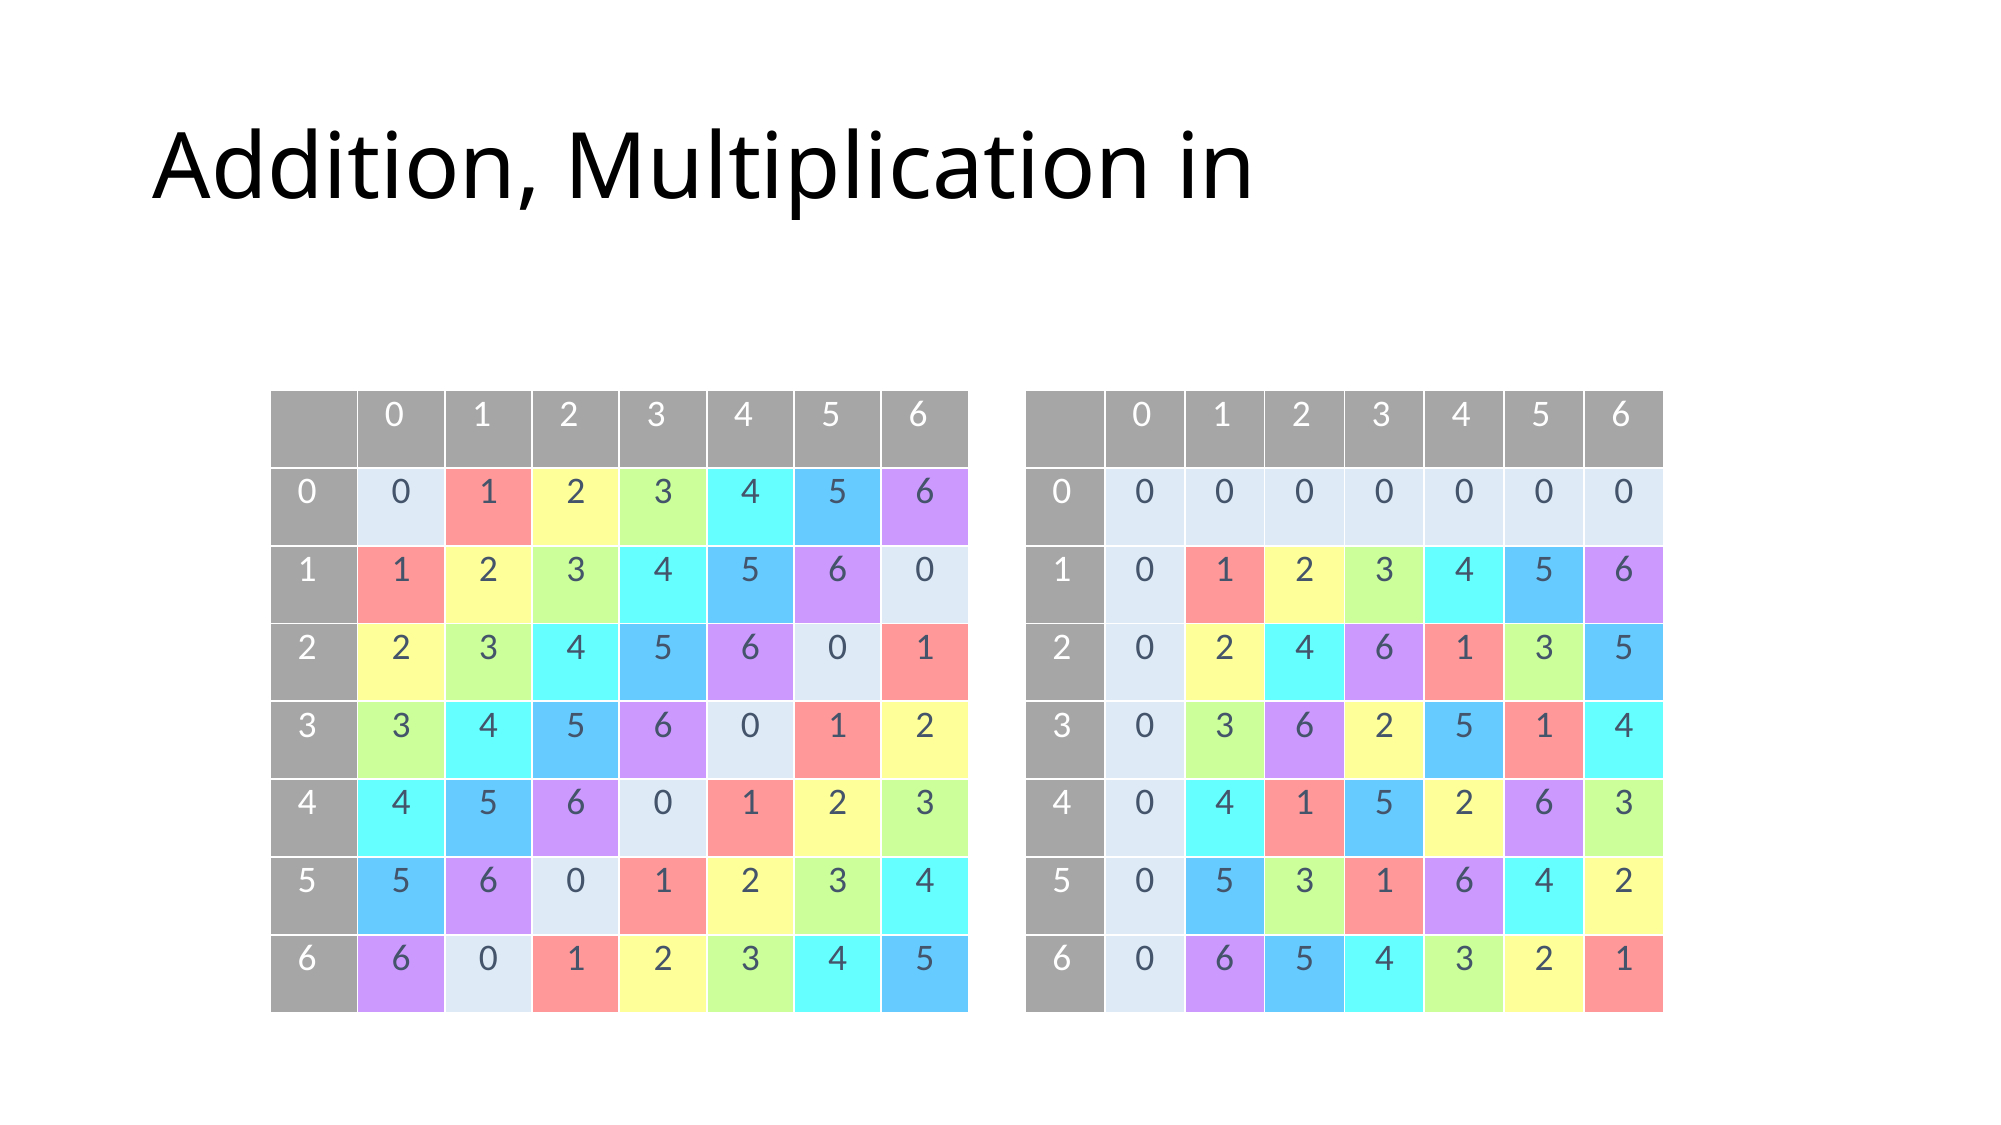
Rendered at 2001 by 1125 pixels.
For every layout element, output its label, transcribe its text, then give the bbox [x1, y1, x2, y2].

table_cell 5 [795, 469, 880, 545]
table_cell 0 [1265, 469, 1344, 545]
table_cell 1 [271, 547, 357, 623]
table_cell 2 [1505, 936, 1583, 1012]
table_cell 2 [271, 624, 357, 700]
table_cell 6 [1026, 936, 1104, 1012]
table_cell 1 [1265, 780, 1344, 856]
table_header 1 [446, 391, 531, 467]
table_header 5 [795, 391, 880, 467]
table_cell 6 [708, 624, 793, 700]
table_header 3 [1345, 391, 1423, 467]
table_cell 0 [358, 469, 444, 545]
table_cell 6 [533, 780, 618, 856]
table_cell 5 [1345, 780, 1423, 856]
table_cell 1 [882, 624, 968, 700]
table_cell 1 [1345, 858, 1423, 934]
table_cell 5 [1585, 624, 1663, 700]
table_cell 4 [1186, 780, 1264, 856]
table_cell 2 [620, 936, 706, 1012]
table_cell 5 [358, 858, 444, 934]
table_cell 2 [446, 547, 531, 623]
table_cell 0 [1106, 858, 1184, 934]
table_cell 0 [533, 858, 618, 934]
table_cell 1 [1425, 624, 1503, 700]
table_cell 3 [620, 469, 706, 545]
table_cell 3 [1186, 702, 1264, 778]
table_cell 6 [1265, 702, 1344, 778]
table_cell 2 [795, 780, 880, 856]
table_cell 0 [1106, 469, 1184, 545]
table_cell 5 [708, 547, 793, 623]
table_cell 0 [1345, 469, 1423, 545]
table_cell 0 [795, 624, 880, 700]
table_cell 3 [882, 780, 968, 856]
table_cell 4 [708, 469, 793, 545]
table_header 4 [1425, 391, 1503, 467]
table_cell 5 [620, 624, 706, 700]
table_cell 2 [882, 702, 968, 778]
table_cell 4 [1585, 702, 1663, 778]
table_cell 0 [1425, 469, 1503, 545]
table_cell 0 [1026, 469, 1104, 545]
table_cell 6 [882, 469, 968, 545]
table_header [1026, 391, 1104, 467]
table_cell 3 [1425, 936, 1503, 1012]
table_cell 4 [795, 936, 880, 1012]
table_cell 4 [358, 780, 444, 856]
table_cell 5 [1505, 547, 1583, 623]
table_cell 1 [795, 702, 880, 778]
table_header 5 [1505, 391, 1583, 467]
table_cell 4 [533, 624, 618, 700]
table_cell 6 [1425, 858, 1503, 934]
table_cell 4 [1505, 858, 1583, 934]
table_cell 2 [533, 469, 618, 545]
table_header 1 [1186, 391, 1264, 467]
table_cell 3 [1026, 702, 1104, 778]
table_cell 4 [271, 780, 357, 856]
table_cell 0 [1505, 469, 1583, 545]
table_cell 0 [271, 469, 357, 545]
table_cell 2 [1026, 624, 1104, 700]
table_cell 3 [358, 702, 444, 778]
table_cell 3 [533, 547, 618, 623]
table_header 2 [533, 391, 618, 467]
table_cell 1 [708, 780, 793, 856]
table_cell 0 [1186, 469, 1264, 545]
table_cell 3 [708, 936, 793, 1012]
table_cell 0 [1106, 702, 1184, 778]
table_header 3 [620, 391, 706, 467]
table_cell 4 [882, 858, 968, 934]
table_cell 6 [795, 547, 880, 623]
table_cell 2 [1265, 547, 1344, 623]
table_cell 2 [1186, 624, 1264, 700]
table_cell 5 [1026, 858, 1104, 934]
table_cell 0 [620, 780, 706, 856]
table_cell 3 [1345, 547, 1423, 623]
table_cell 1 [533, 936, 618, 1012]
table_cell 0 [1106, 780, 1184, 856]
table_cell 2 [1345, 702, 1423, 778]
table_cell 0 [1106, 547, 1184, 623]
table_cell 4 [620, 547, 706, 623]
table_cell 0 [1106, 624, 1184, 700]
table_cell 1 [1585, 936, 1663, 1012]
table_header 6 [1585, 391, 1663, 467]
table_cell 2 [1425, 780, 1503, 856]
table_cell 1 [620, 858, 706, 934]
table_cell 4 [1026, 780, 1104, 856]
table_cell 2 [708, 858, 793, 934]
table_header [271, 391, 357, 467]
table_cell 0 [1585, 469, 1663, 545]
table_cell 2 [358, 624, 444, 700]
table_cell 3 [271, 702, 357, 778]
table_cell 6 [1345, 624, 1423, 700]
table_cell 5 [271, 858, 357, 934]
table_cell 6 [1585, 547, 1663, 623]
table_header 4 [708, 391, 793, 467]
table_cell 3 [795, 858, 880, 934]
table_header 0 [1106, 391, 1184, 467]
table_cell 2 [1585, 858, 1663, 934]
table_cell 1 [1186, 547, 1264, 623]
table_cell 5 [1425, 702, 1503, 778]
table_cell 0 [882, 547, 968, 623]
table_cell 1 [446, 469, 531, 545]
table_cell 1 [1505, 702, 1583, 778]
table_cell 6 [620, 702, 706, 778]
table_cell 5 [1265, 936, 1344, 1012]
table_cell 3 [1505, 624, 1583, 700]
table_cell 6 [1186, 936, 1264, 1012]
table_cell 5 [882, 936, 968, 1012]
table_cell 6 [446, 858, 531, 934]
table_cell 0 [1106, 936, 1184, 1012]
table_cell 0 [446, 936, 531, 1012]
table_cell 4 [1345, 936, 1423, 1012]
table_header 6 [882, 391, 968, 467]
table_header 0 [358, 391, 444, 467]
table_cell 4 [1265, 624, 1344, 700]
table_cell 6 [1505, 780, 1583, 856]
table_cell 4 [1425, 547, 1503, 623]
table_cell 3 [1265, 858, 1344, 934]
table_cell 6 [271, 936, 357, 1012]
table_cell 1 [1026, 547, 1104, 623]
table_cell 5 [446, 780, 531, 856]
table_cell 3 [1585, 780, 1663, 856]
table_cell 5 [533, 702, 618, 778]
table_cell 5 [1186, 858, 1264, 934]
table_cell 1 [358, 547, 444, 623]
table_cell 0 [708, 702, 793, 778]
table_cell 4 [446, 702, 531, 778]
table_cell 3 [446, 624, 531, 700]
table_header 2 [1265, 391, 1344, 467]
table_cell 6 [358, 936, 444, 1012]
